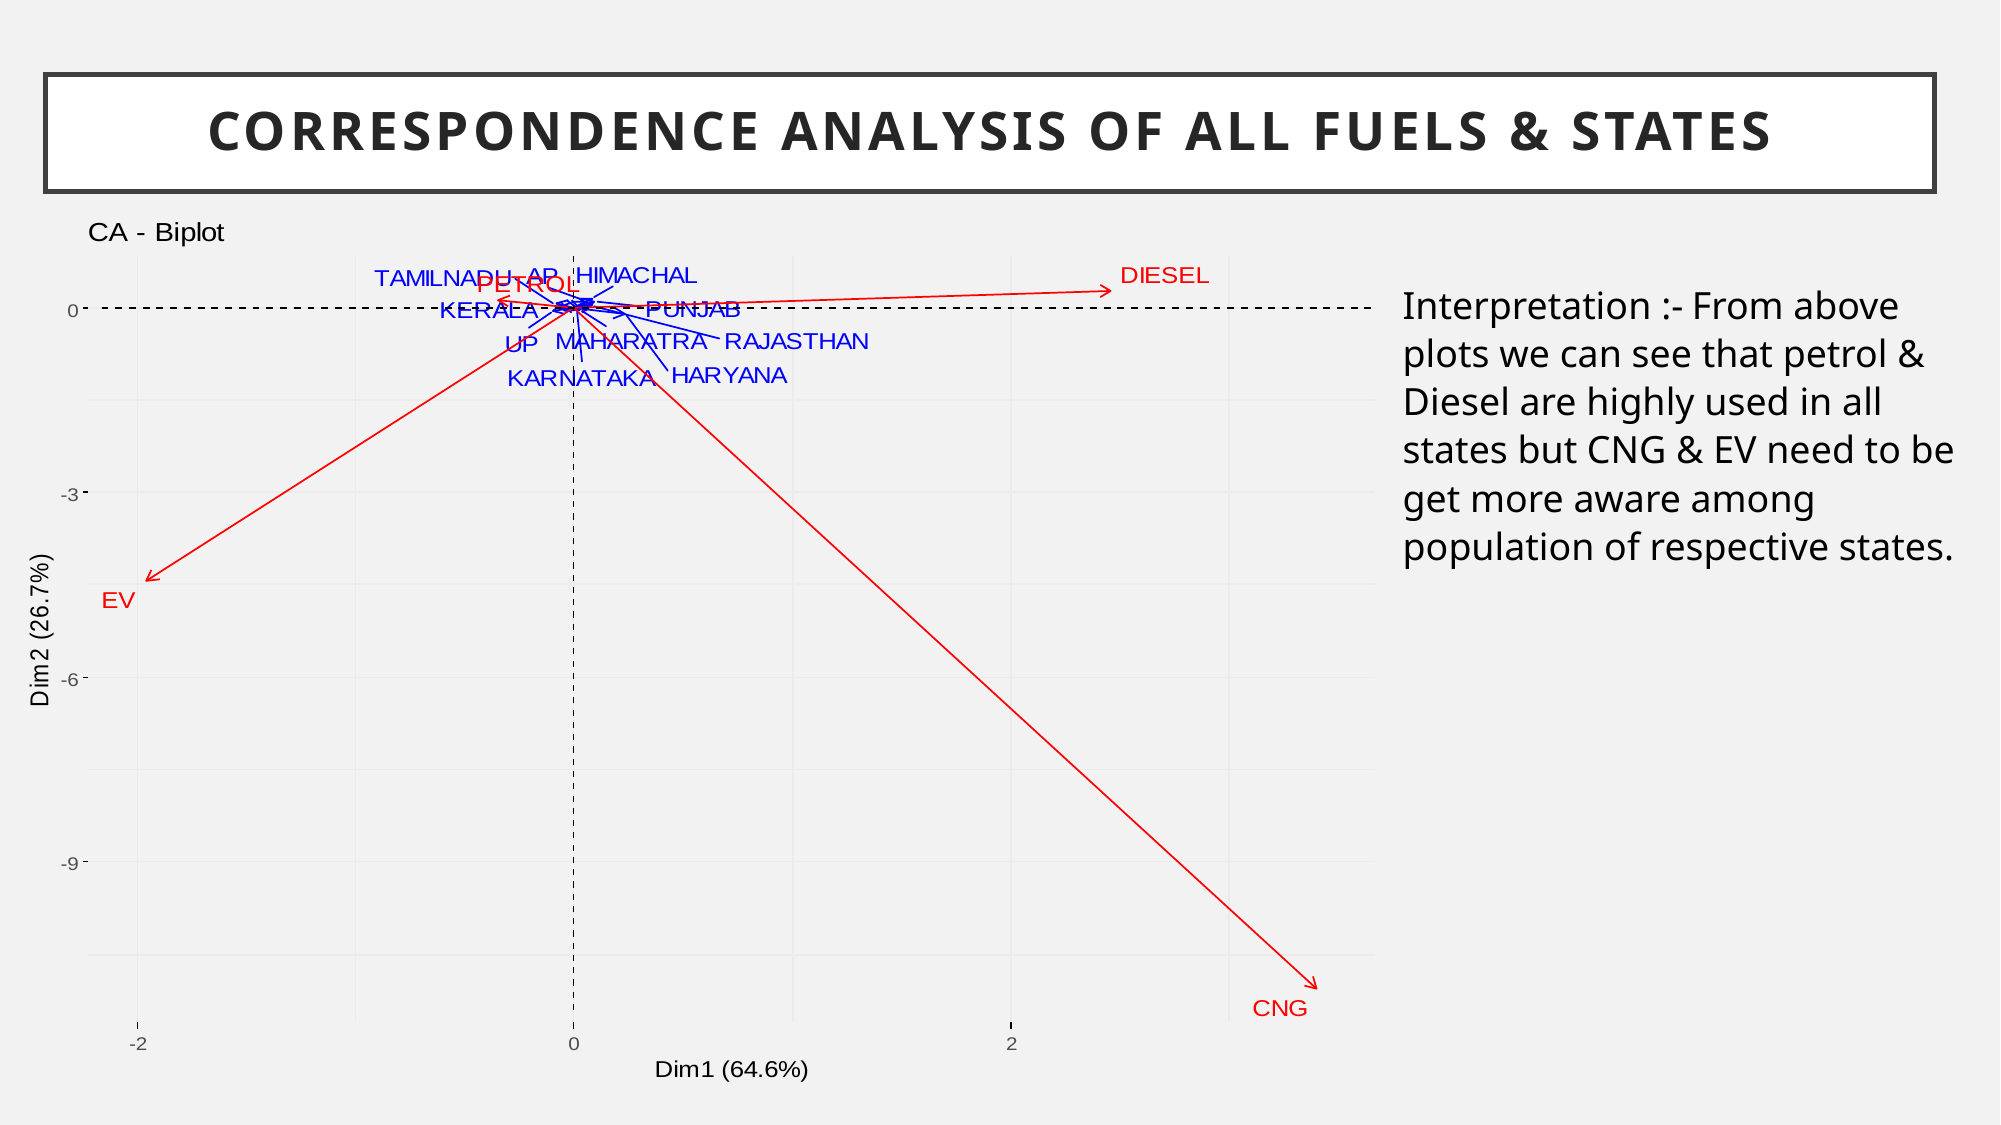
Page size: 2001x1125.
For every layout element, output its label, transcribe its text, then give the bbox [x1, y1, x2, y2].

text_box Interpretation :- From above plots we can see that petrol & Diesel are highly used in all states but CNG & EV need to be get more aware among population of respective states. [1730, 271, 1986, 576]
picture [14, 209, 1730, 1125]
title CORRESPONDENCE ANALYSIS of all fuels & states [43, 72, 1937, 194]
